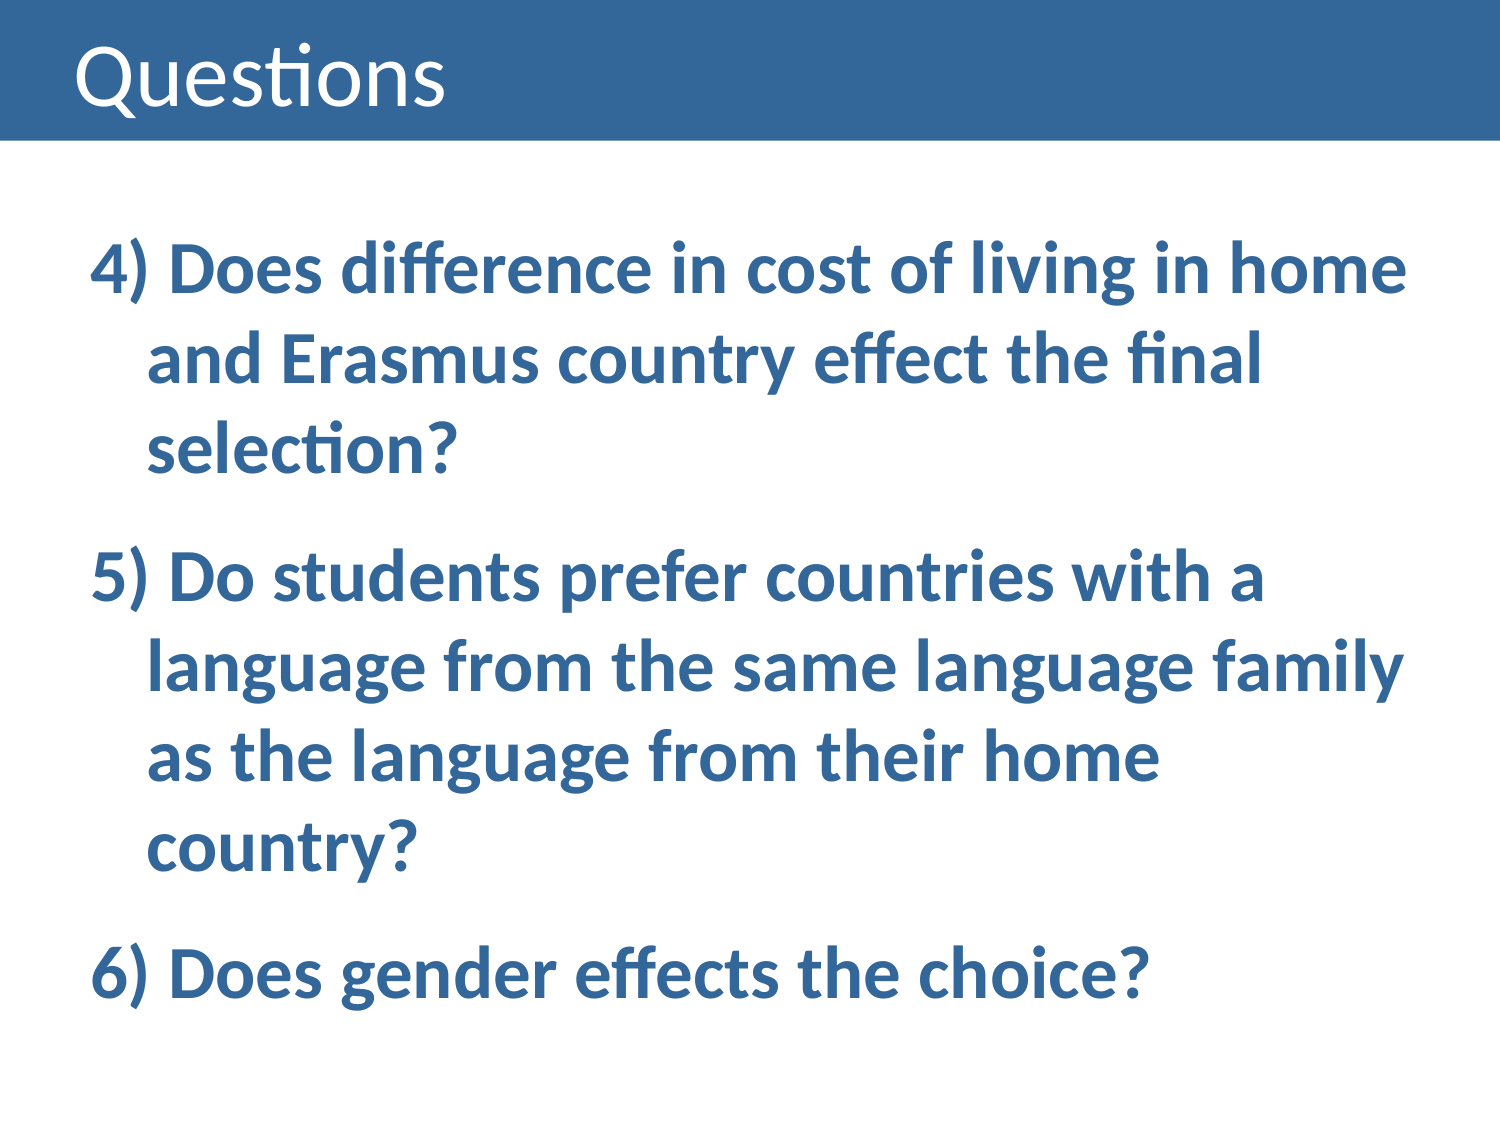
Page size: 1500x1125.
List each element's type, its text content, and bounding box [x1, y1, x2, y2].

list 4) Does difference in cost of living in home and Erasmus country effect the final selection? 5) Do students prefer countries with a language from the same language family as the language from their home country? 6) Does gender effects the choice? [75, 210, 1425, 1067]
title Questions [0, 0, 1500, 141]
